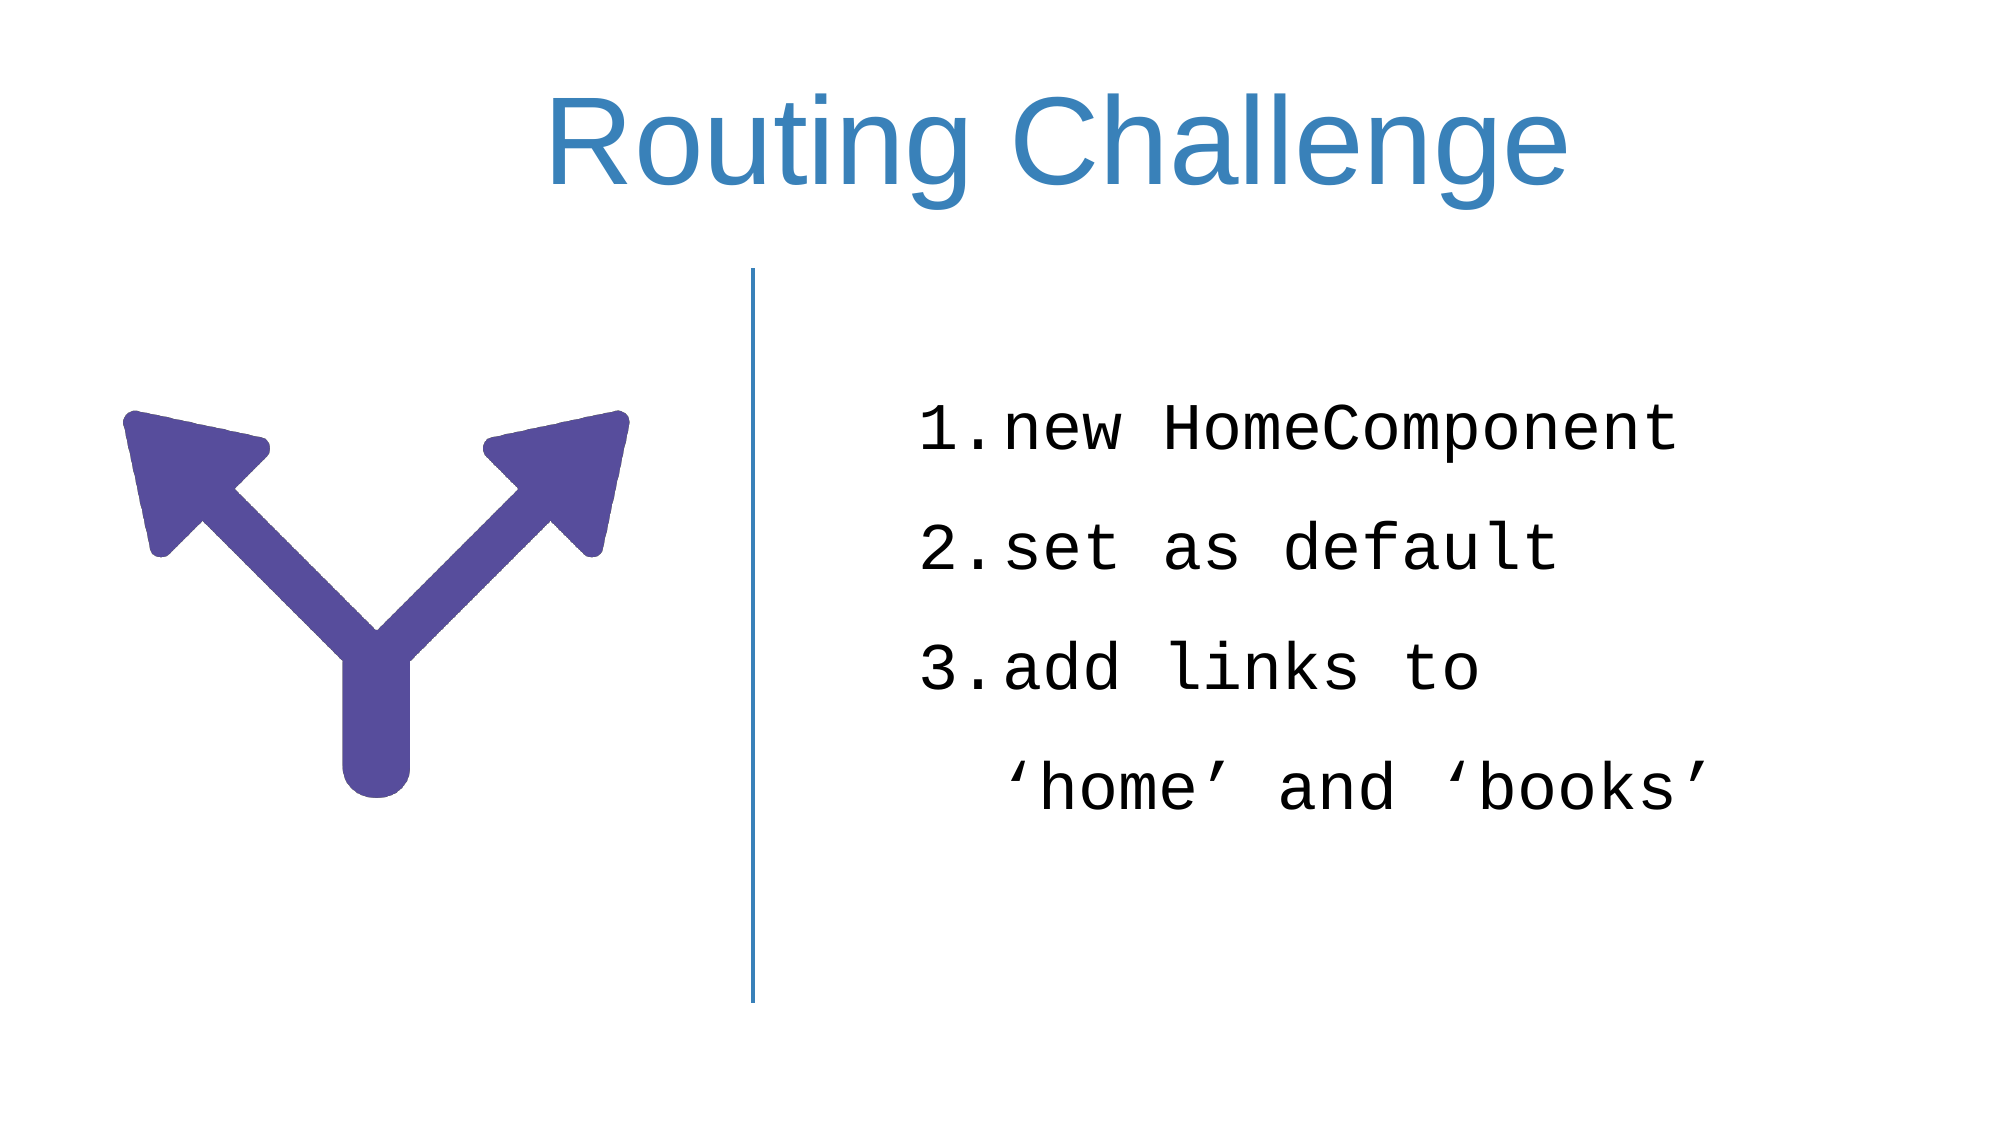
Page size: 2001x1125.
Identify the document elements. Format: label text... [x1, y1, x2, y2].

text_box [123, 400, 636, 798]
list new HomeComponent set as default add links to ‘home’ and ‘books’ [278, 340, 1722, 1021]
title Routing Challenge [541, 57, 1576, 248]
